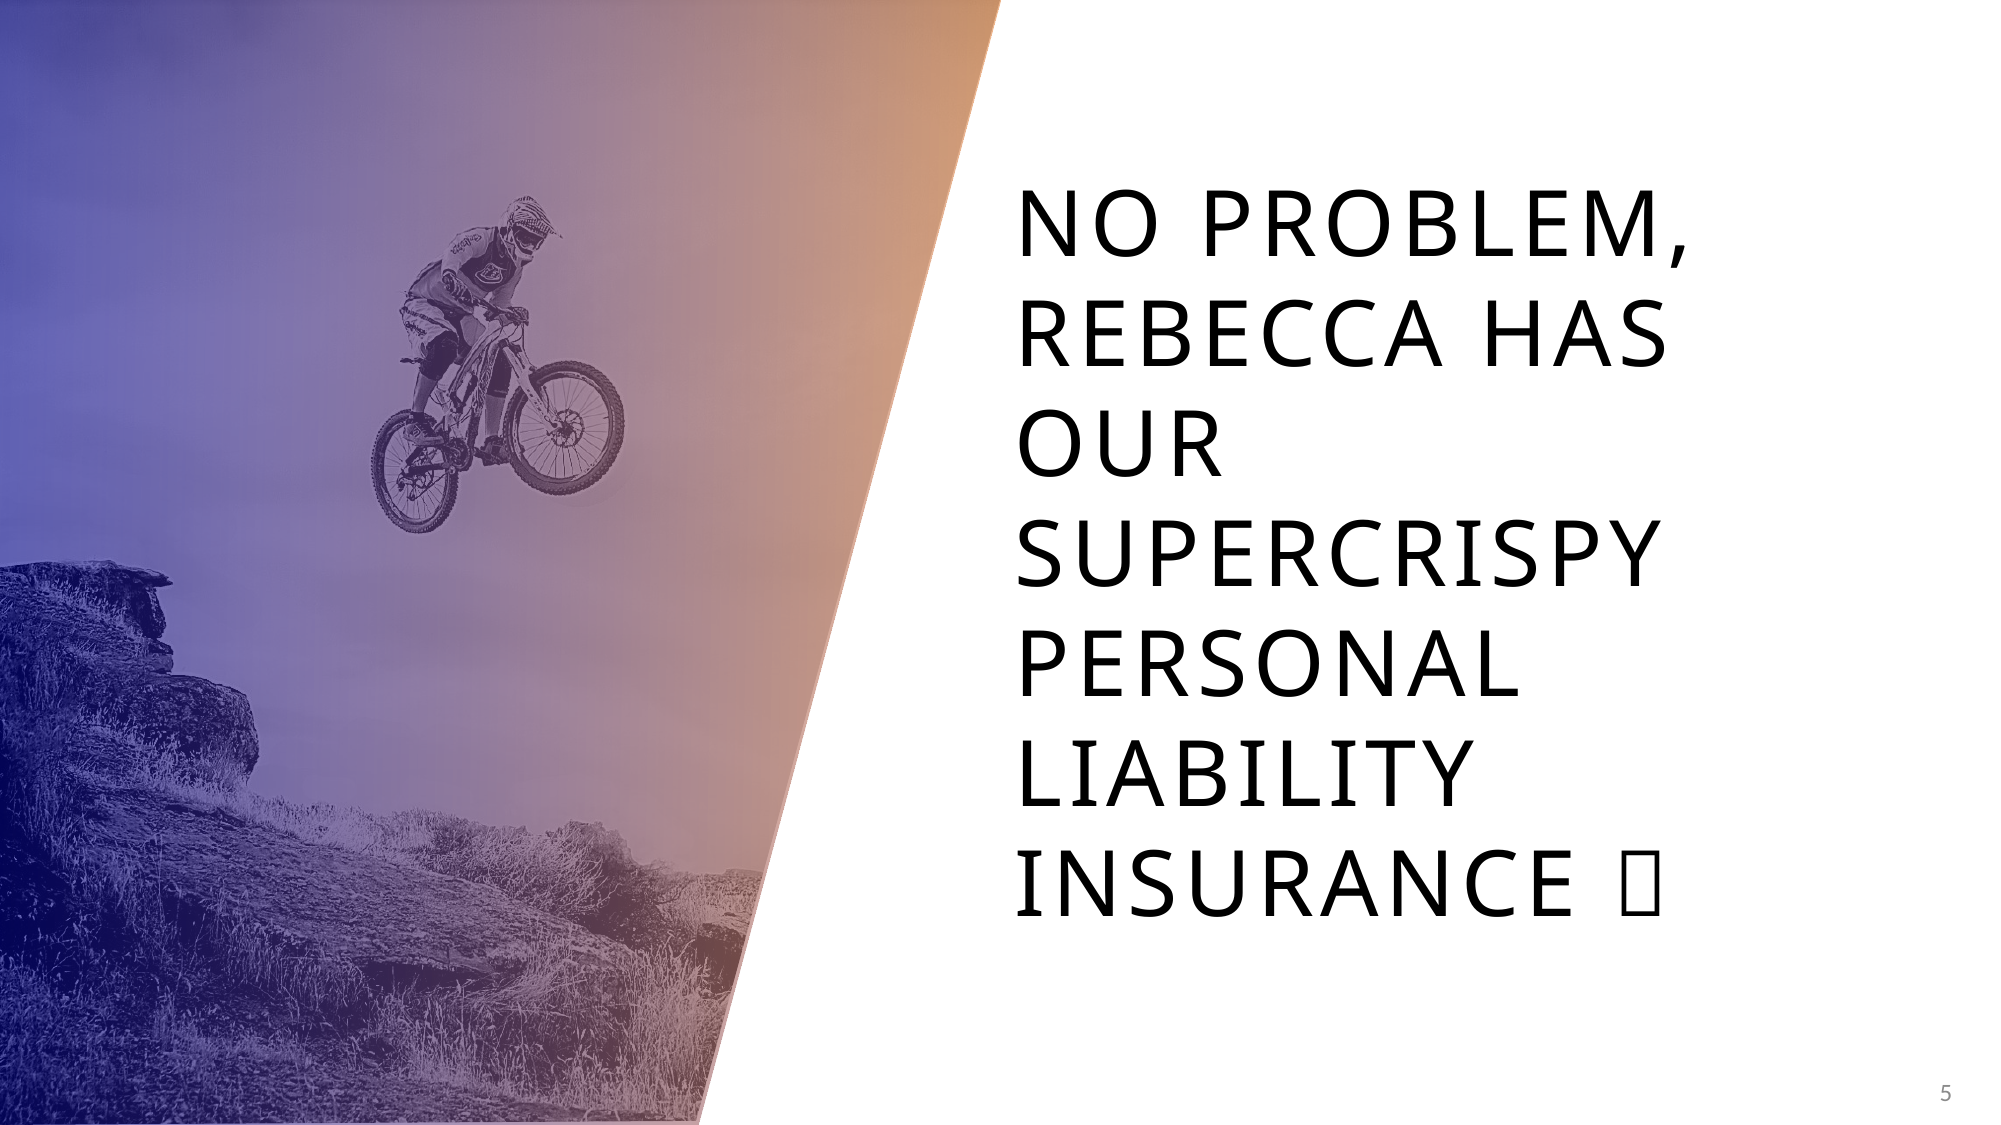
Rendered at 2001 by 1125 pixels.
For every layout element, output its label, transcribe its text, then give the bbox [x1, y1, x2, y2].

title NO PROBLEM, REBECCA HAS OUR SUPERCRISPY PERSONAL LIABILITY INSURANCE  [1000, 413, 1862, 686]
picture [0, 0, 1000, 1125]
slide_number 5 [1894, 1061, 1968, 1121]
